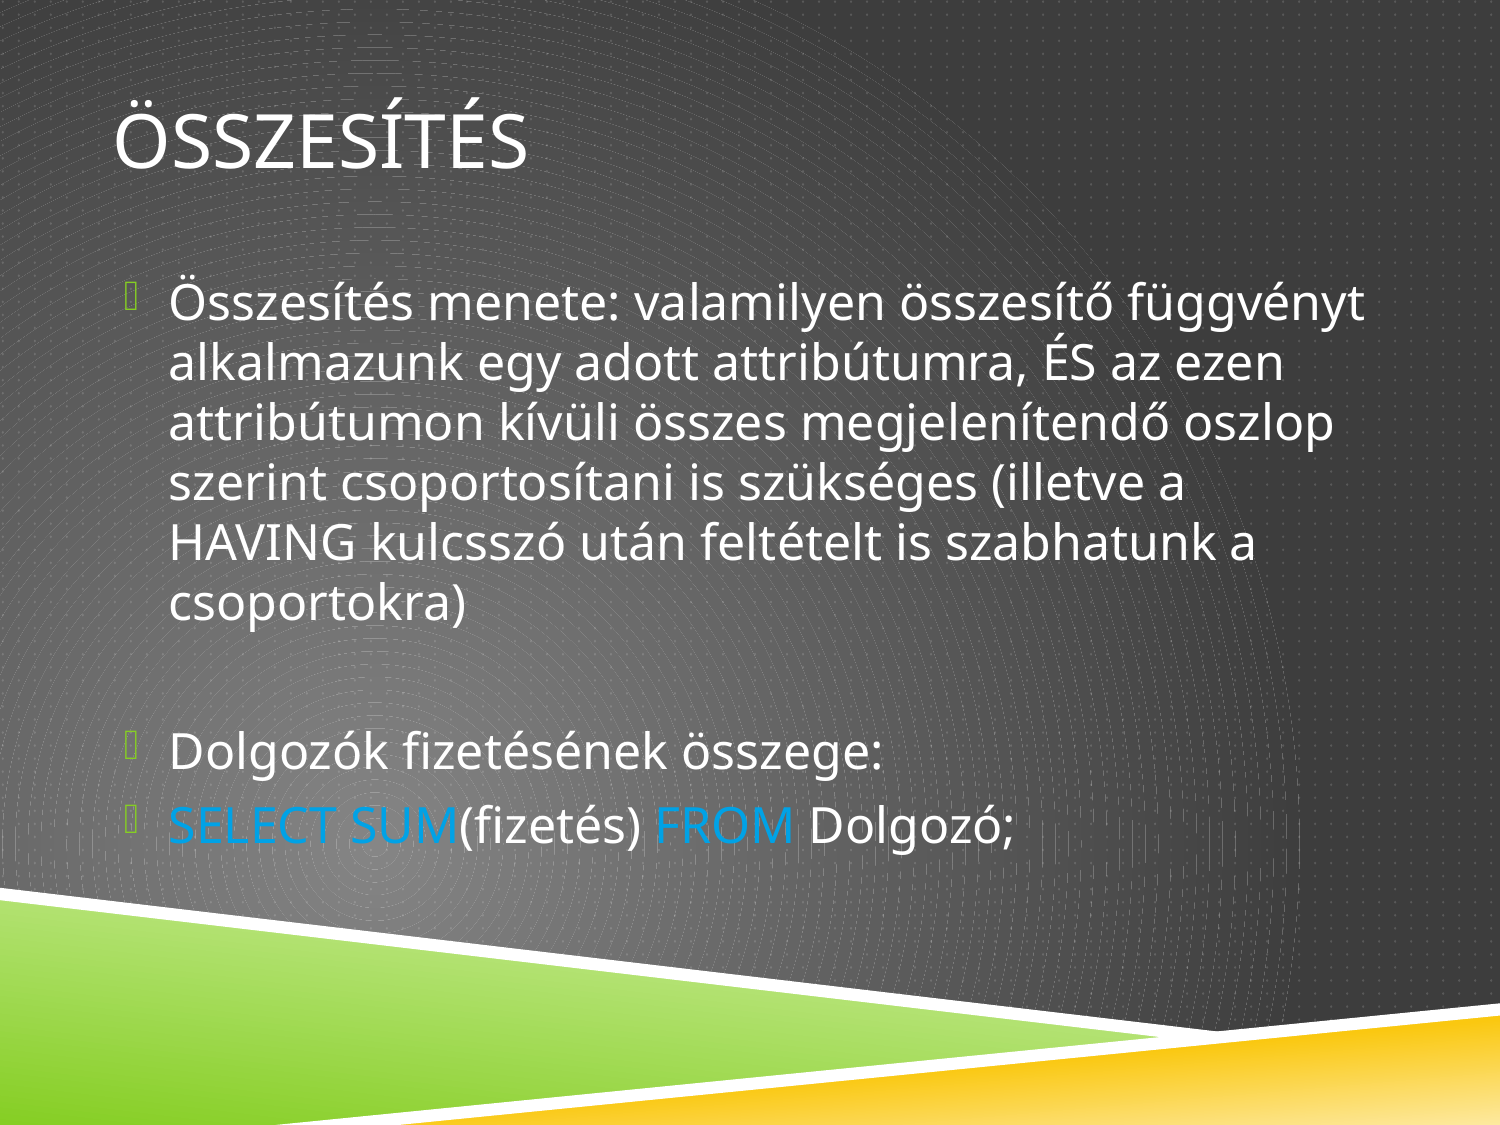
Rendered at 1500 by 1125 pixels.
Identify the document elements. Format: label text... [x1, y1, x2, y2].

title Összesítés [112, 45, 1388, 233]
list Összesítés menete: valamilyen összesítő függvényt alkalmazunk egy adott attribútumra, ÉS az ezen attribútumon kívüli összes megjelenítendő oszlop szerint csoportosítani is szükséges (illetve a HAVING kulcsszó után feltételt is szabhatunk a csoportokra) Dolgozók fizetésének összege: SELECT SUM(fizetés) FROM Dolgozó; [112, 262, 1388, 875]
